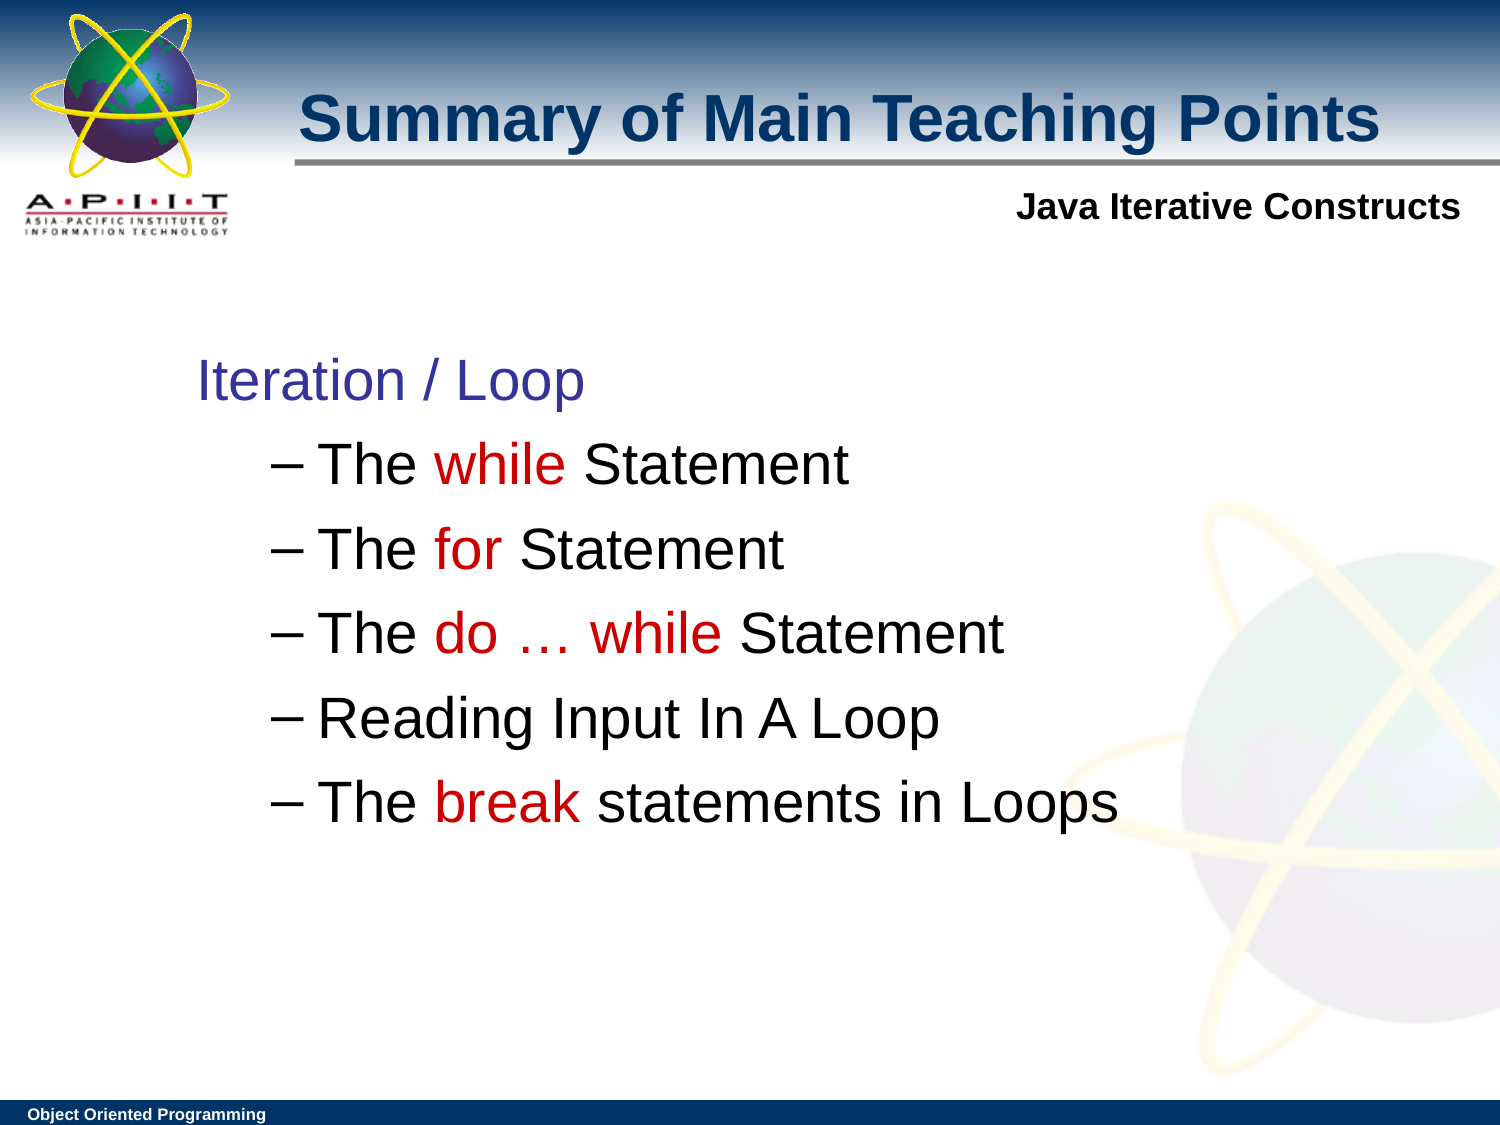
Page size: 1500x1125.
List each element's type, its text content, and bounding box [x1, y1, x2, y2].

text_box Iteration / Loop The while Statement The for Statement The do … while Statement Reading Input In A Loop The break statements in Loops [181, 334, 1344, 960]
picture [1038, 483, 1500, 1090]
picture [12, 9, 243, 250]
text_box Summary of Main Teaching Points [284, 67, 1398, 163]
